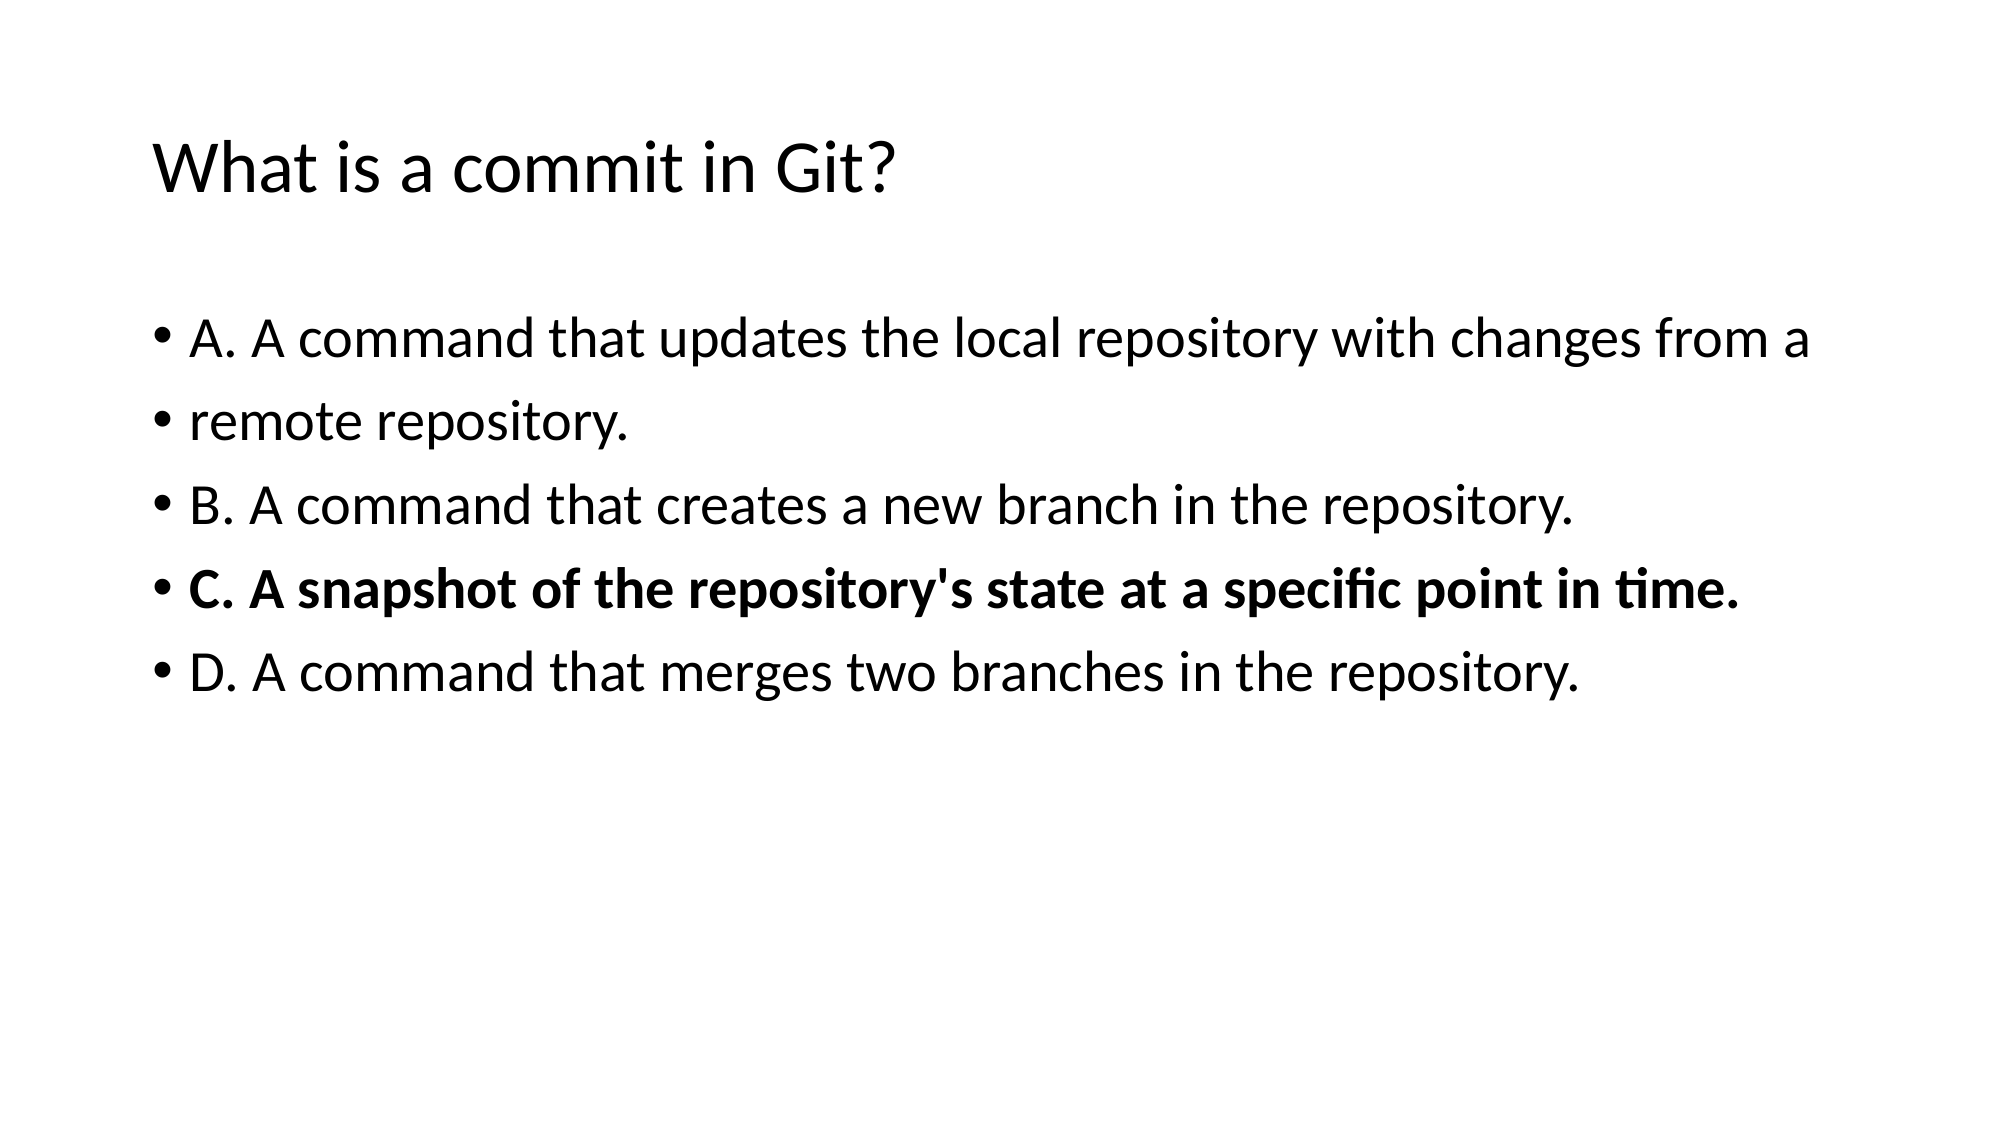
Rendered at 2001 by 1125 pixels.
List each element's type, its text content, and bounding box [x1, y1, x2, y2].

list A. A command that updates the local repository with changes from a remote repository. B. A command that creates a new branch in the repository. C. A snapshot of the repository's state at a specific point in time. D. A command that merges two branches in the repository. [137, 299, 1863, 1014]
title What is a commit in Git? [137, 59, 1863, 278]
